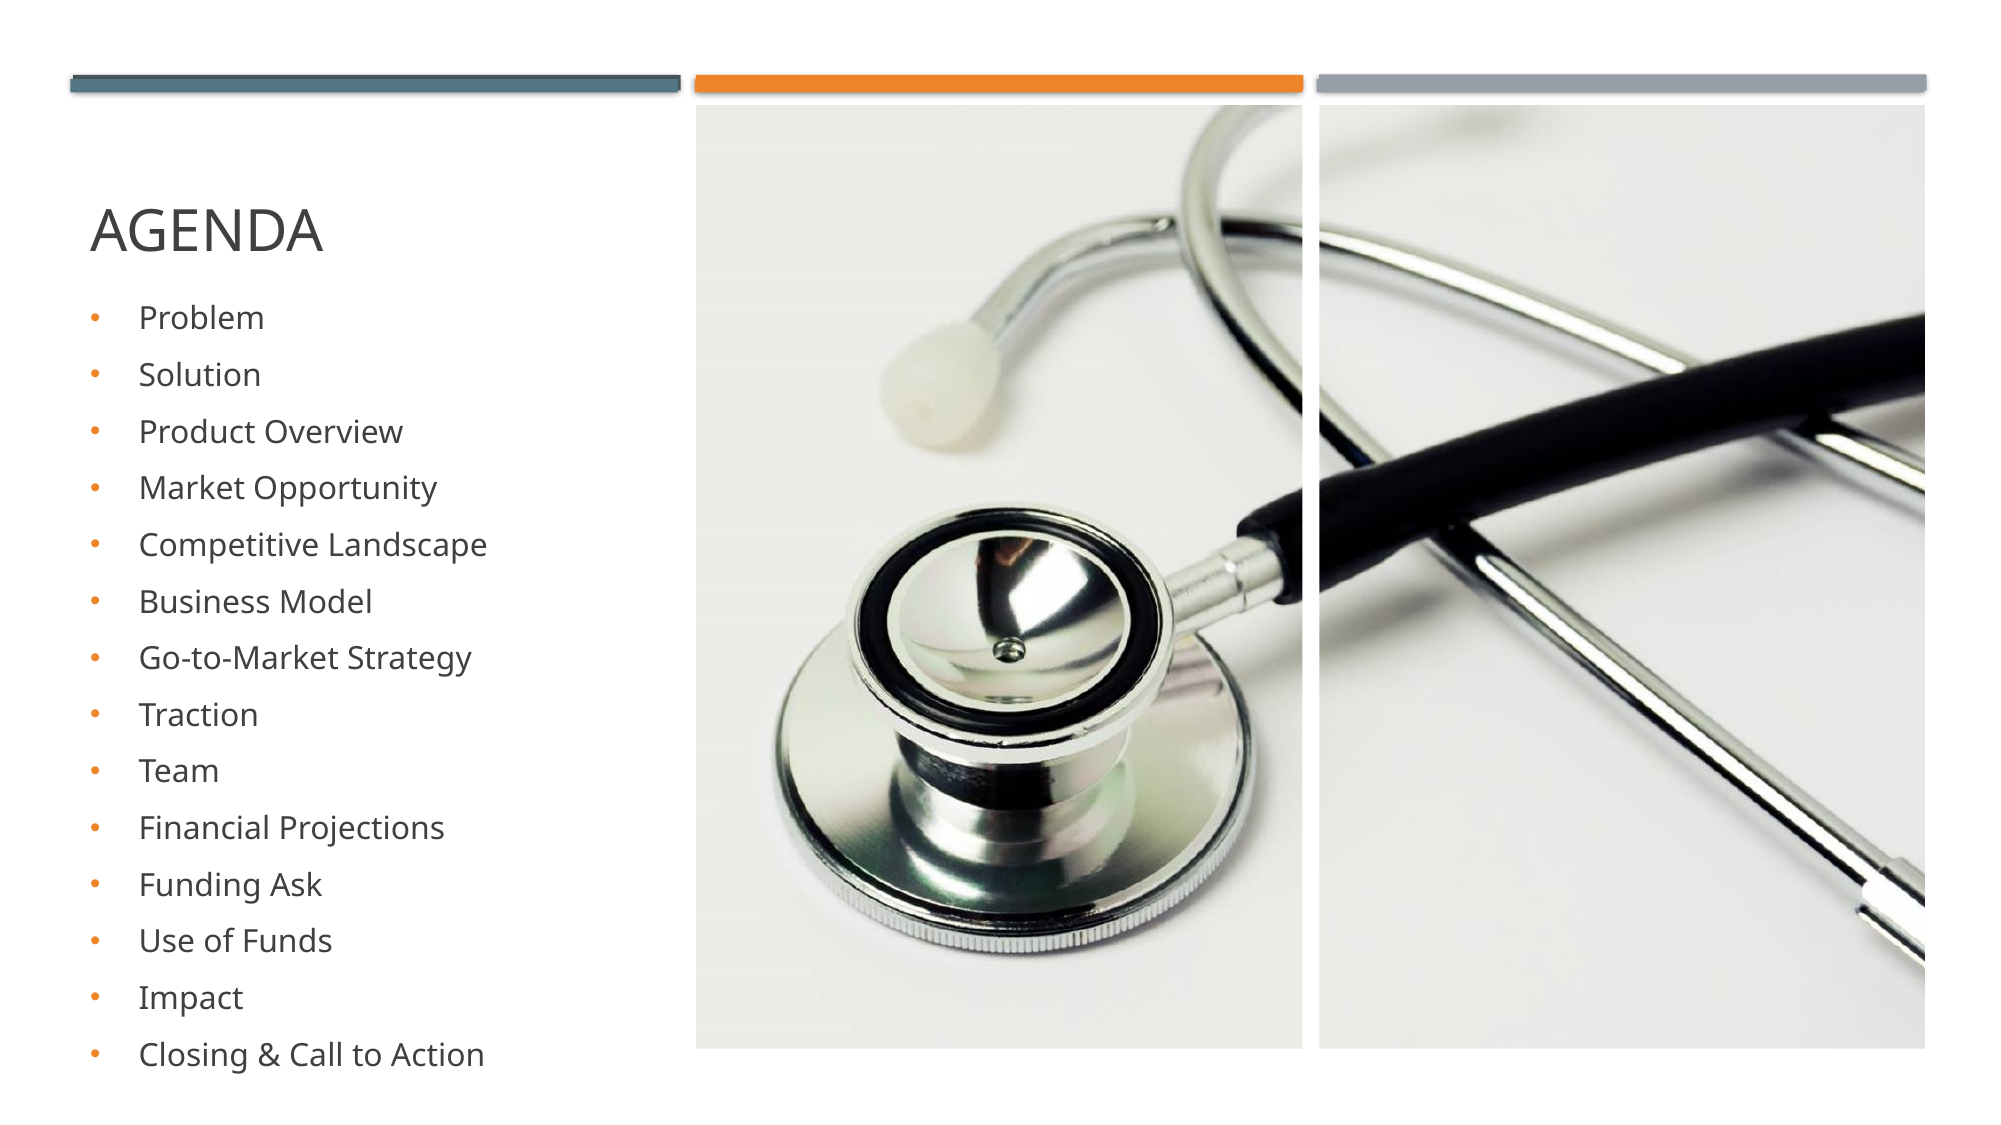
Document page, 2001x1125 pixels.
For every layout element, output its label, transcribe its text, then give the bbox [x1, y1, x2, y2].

title Agenda [75, 169, 675, 271]
list Problem Solution Product Overview Market Opportunity Competitive Landscape Business Model Go-to-Market Strategy Traction Team Financial Projections Funding Ask Use of Funds Impact Closing & Call to Action [75, 290, 675, 1084]
picture [695, 104, 1926, 1049]
